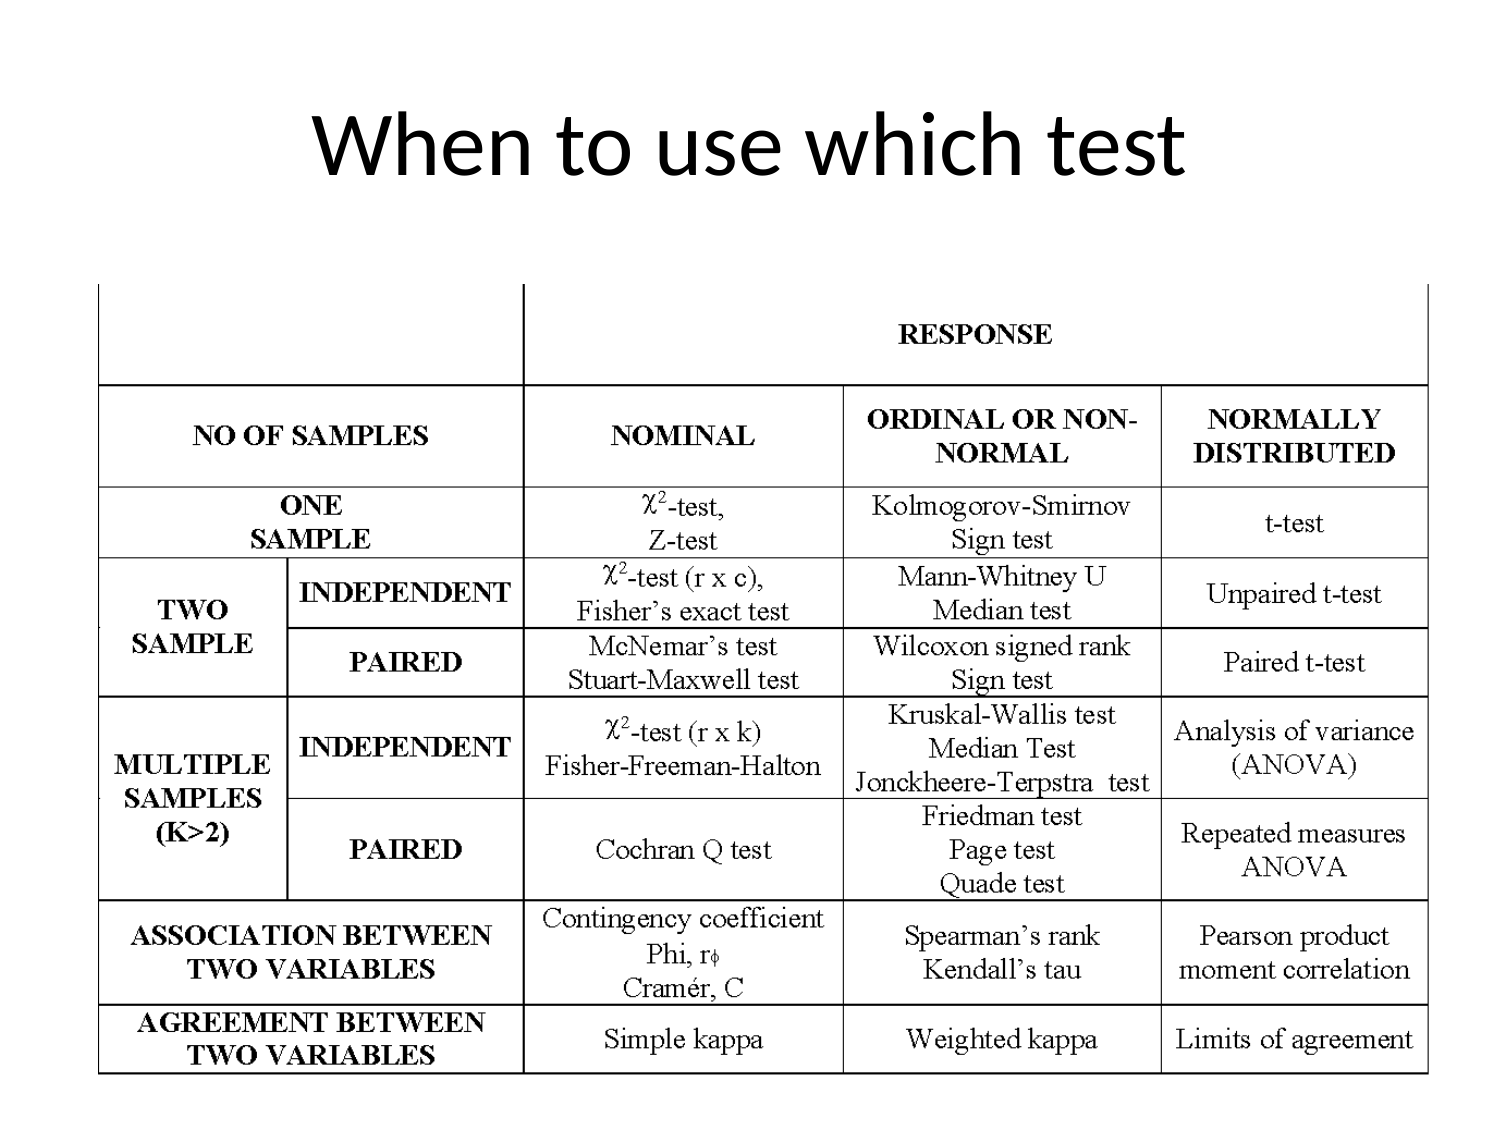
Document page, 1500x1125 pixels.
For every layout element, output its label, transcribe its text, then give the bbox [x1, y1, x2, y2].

picture [98, 284, 1500, 1105]
title When to use which test [75, 45, 1425, 233]
